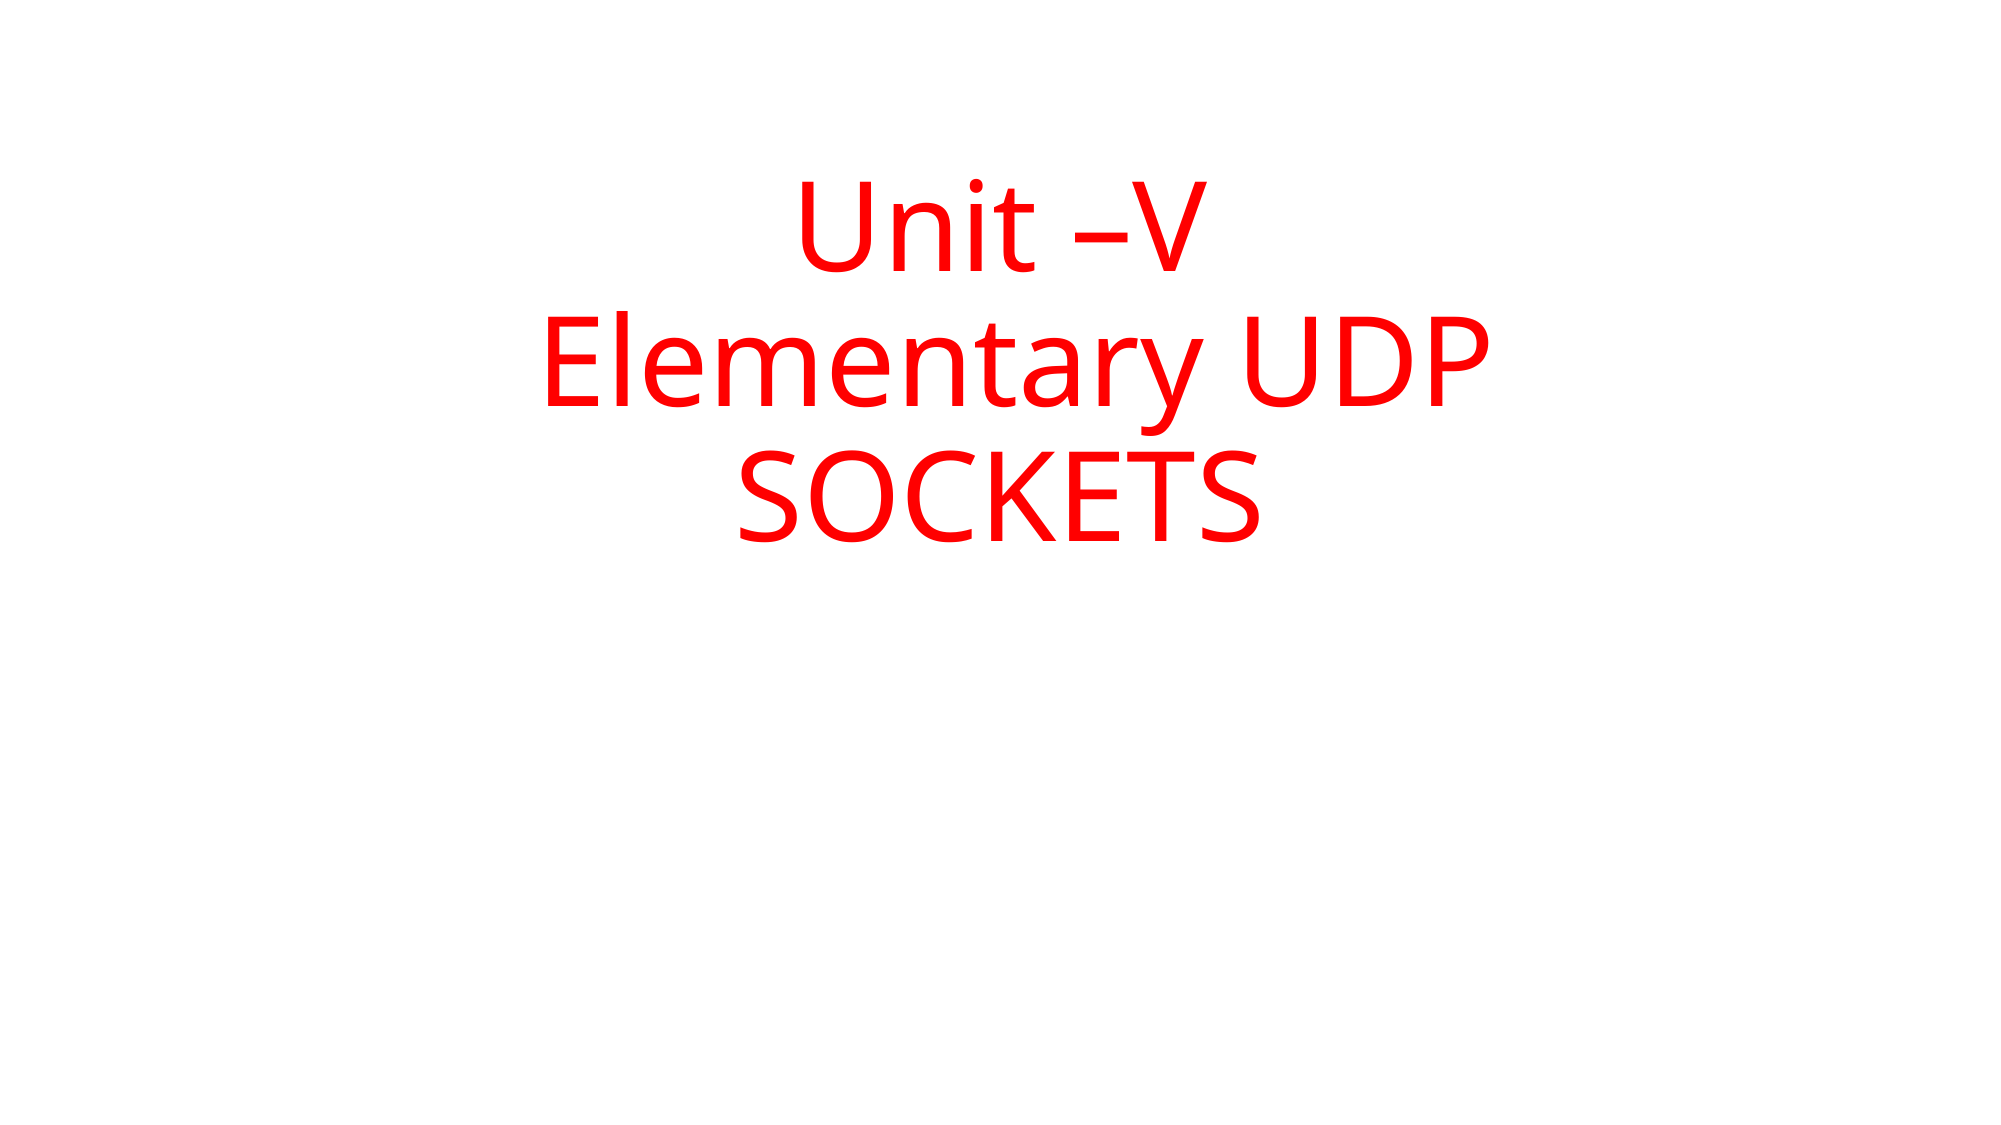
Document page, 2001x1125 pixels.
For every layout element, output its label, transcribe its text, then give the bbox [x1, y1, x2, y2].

title Unit –V Elementary UDP SOCKETS [249, 184, 1750, 576]
